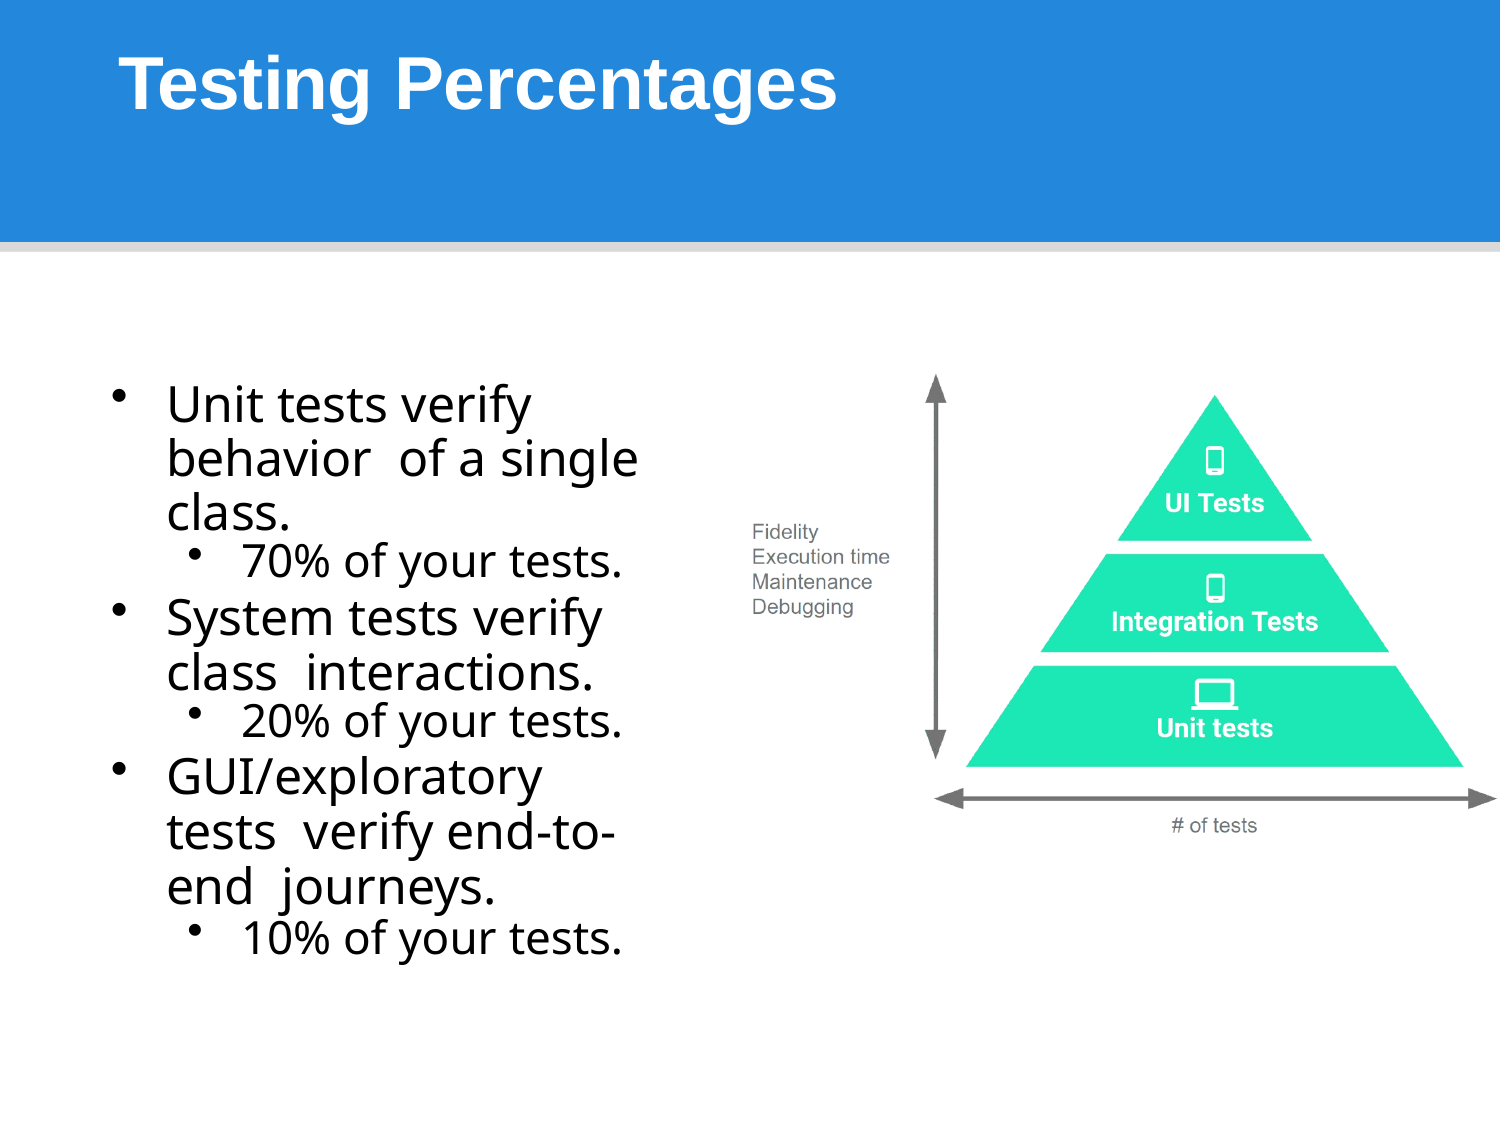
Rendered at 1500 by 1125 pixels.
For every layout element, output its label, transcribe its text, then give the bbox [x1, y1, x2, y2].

text_box Unit tests verify behavior of a single class. 70% of your tests. System tests verify class interactions. 20% of your tests. GUI/exploratory tests verify end-to-end journeys. 10% of your tests. [108, 369, 715, 964]
picture [749, 371, 1500, 834]
title Testing Percentages [115, 32, 1500, 223]
